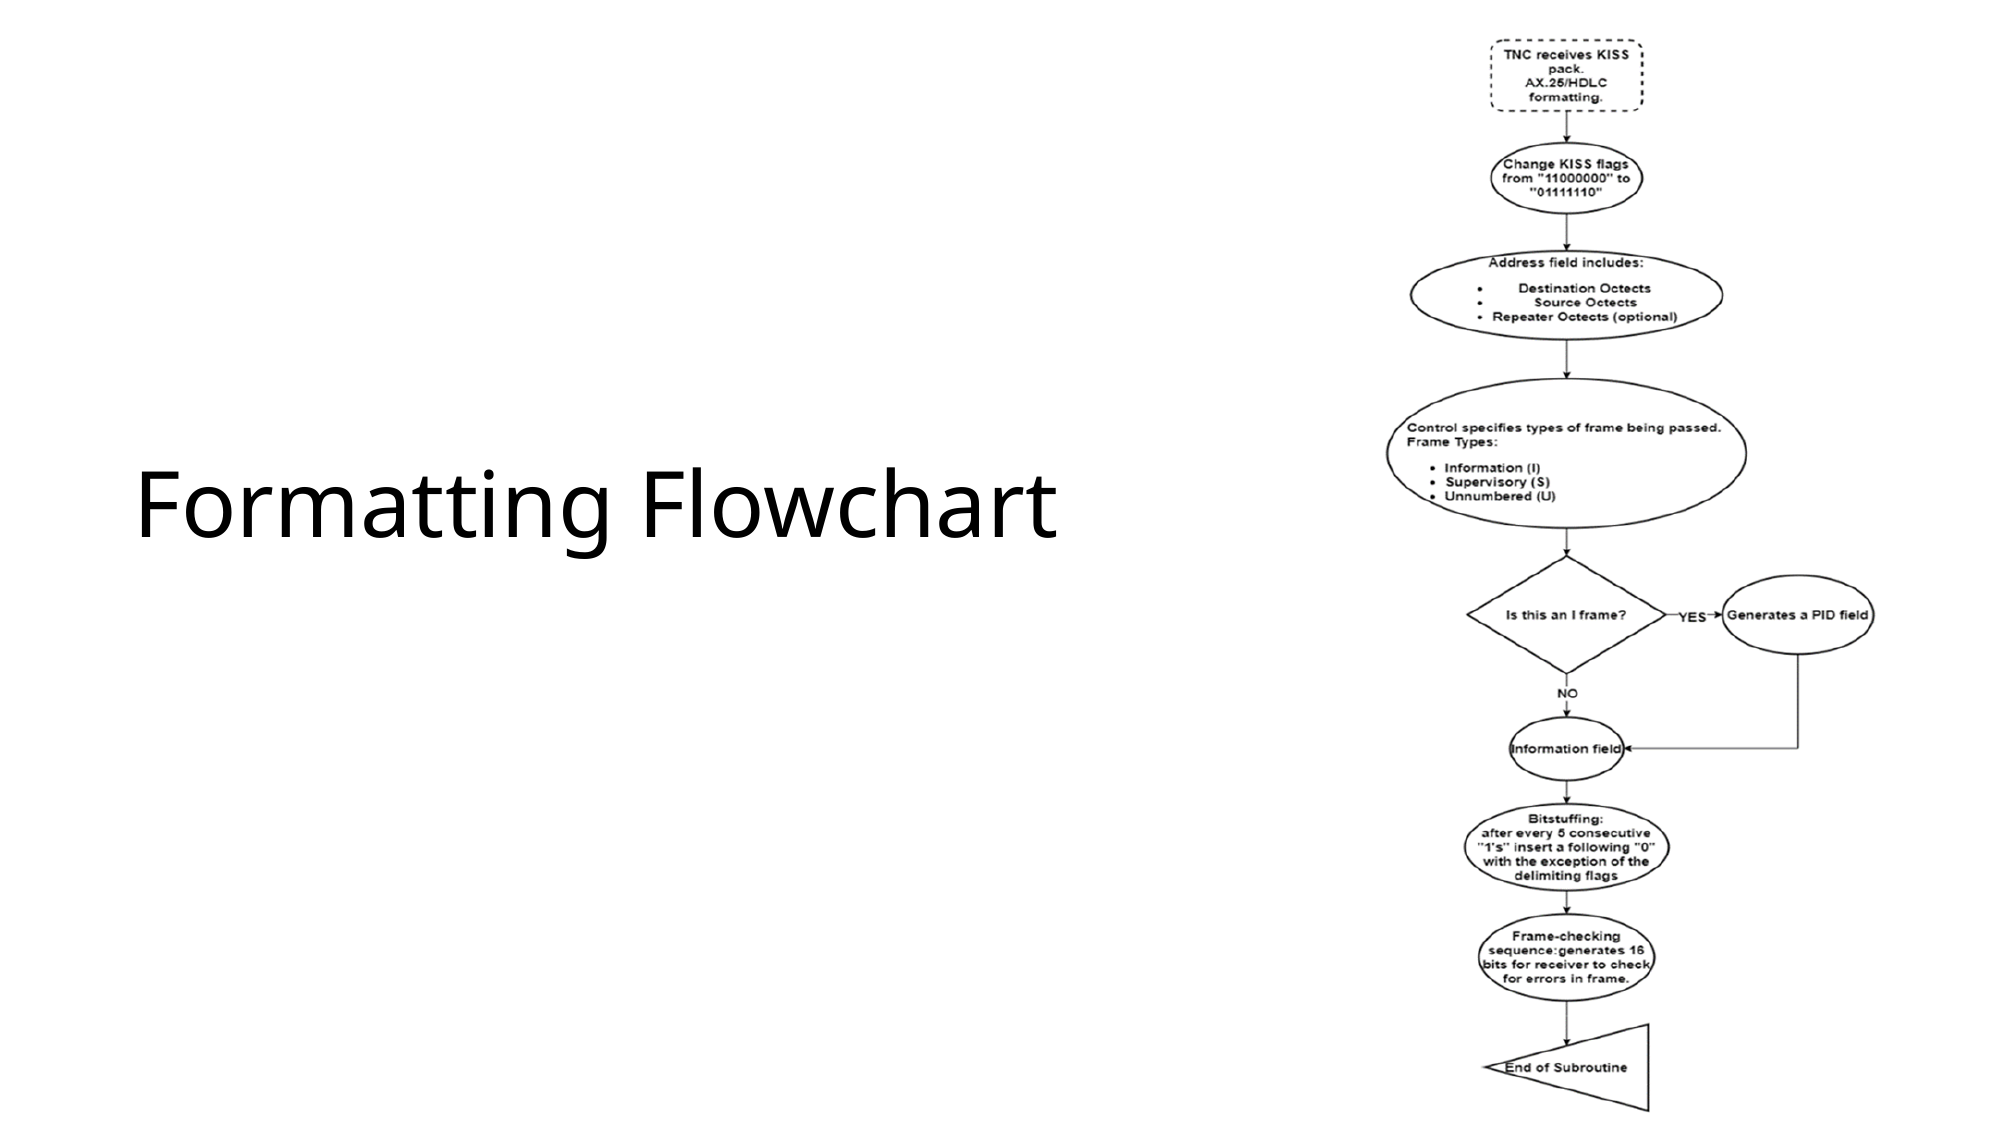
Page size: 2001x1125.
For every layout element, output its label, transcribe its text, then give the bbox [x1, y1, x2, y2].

picture [1357, 0, 1881, 1125]
title Formatting Flowchart [119, 399, 1357, 617]
